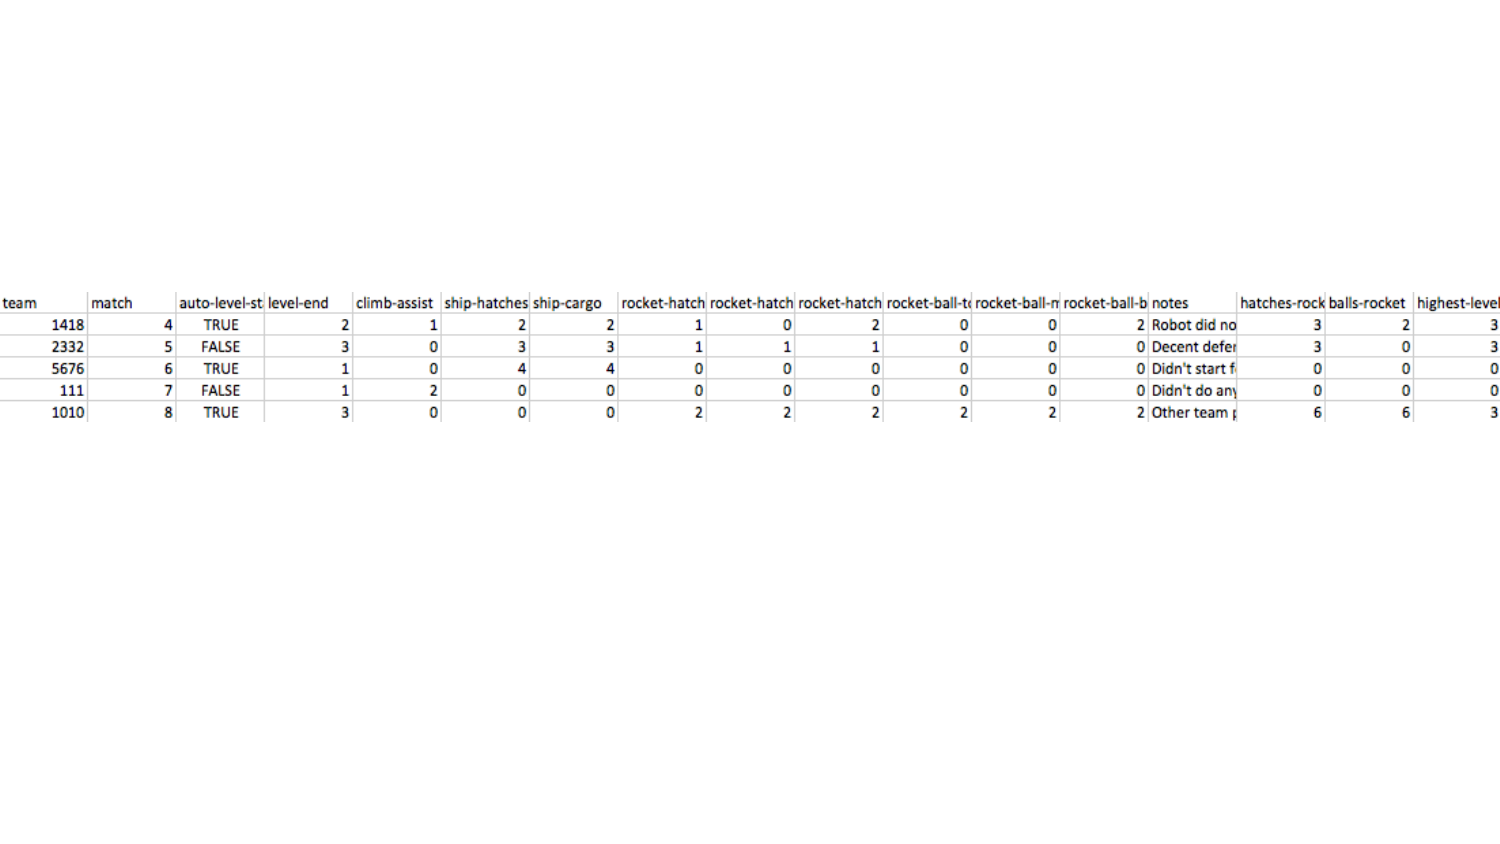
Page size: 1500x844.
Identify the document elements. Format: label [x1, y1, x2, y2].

picture [0, 292, 1500, 423]
